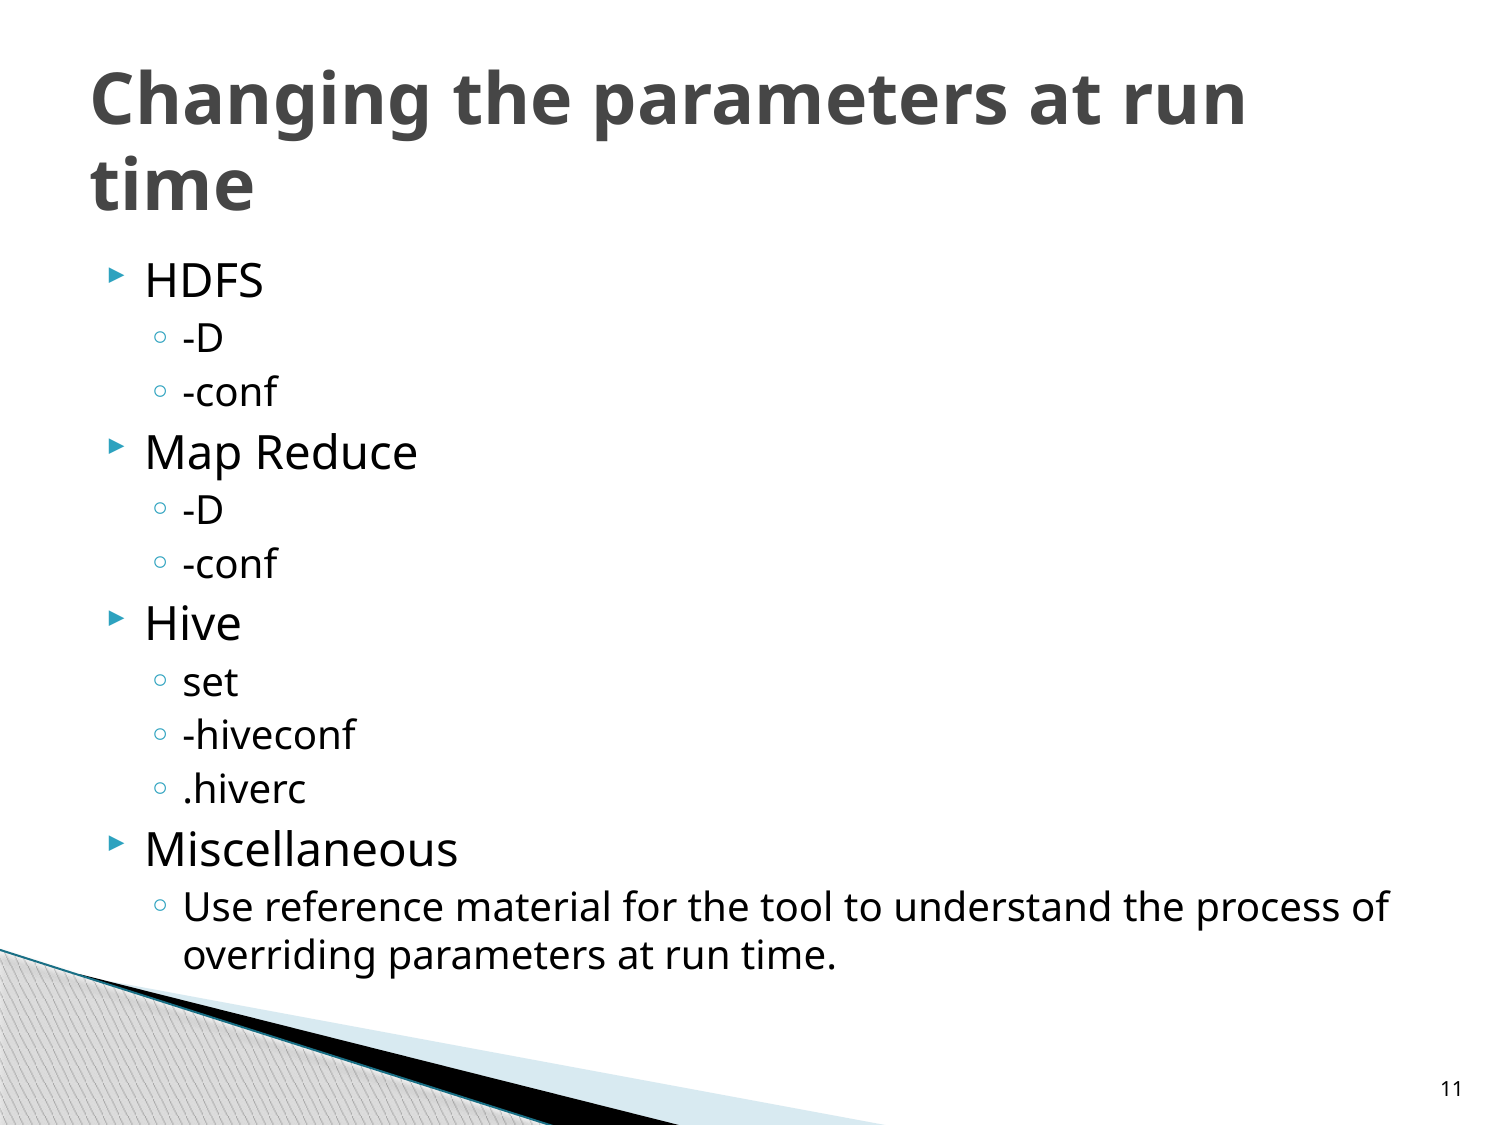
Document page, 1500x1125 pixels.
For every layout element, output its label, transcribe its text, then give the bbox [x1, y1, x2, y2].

list HDFS -D -conf Map Reduce -D -conf Hive set -hiveconf .hiverc Miscellaneous Use reference material for the tool to understand the process of overriding parameters at run time. [75, 243, 1425, 986]
title Changing the parameters at run time [75, 45, 1425, 233]
slide_number 11 [1418, 1051, 1479, 1112]
